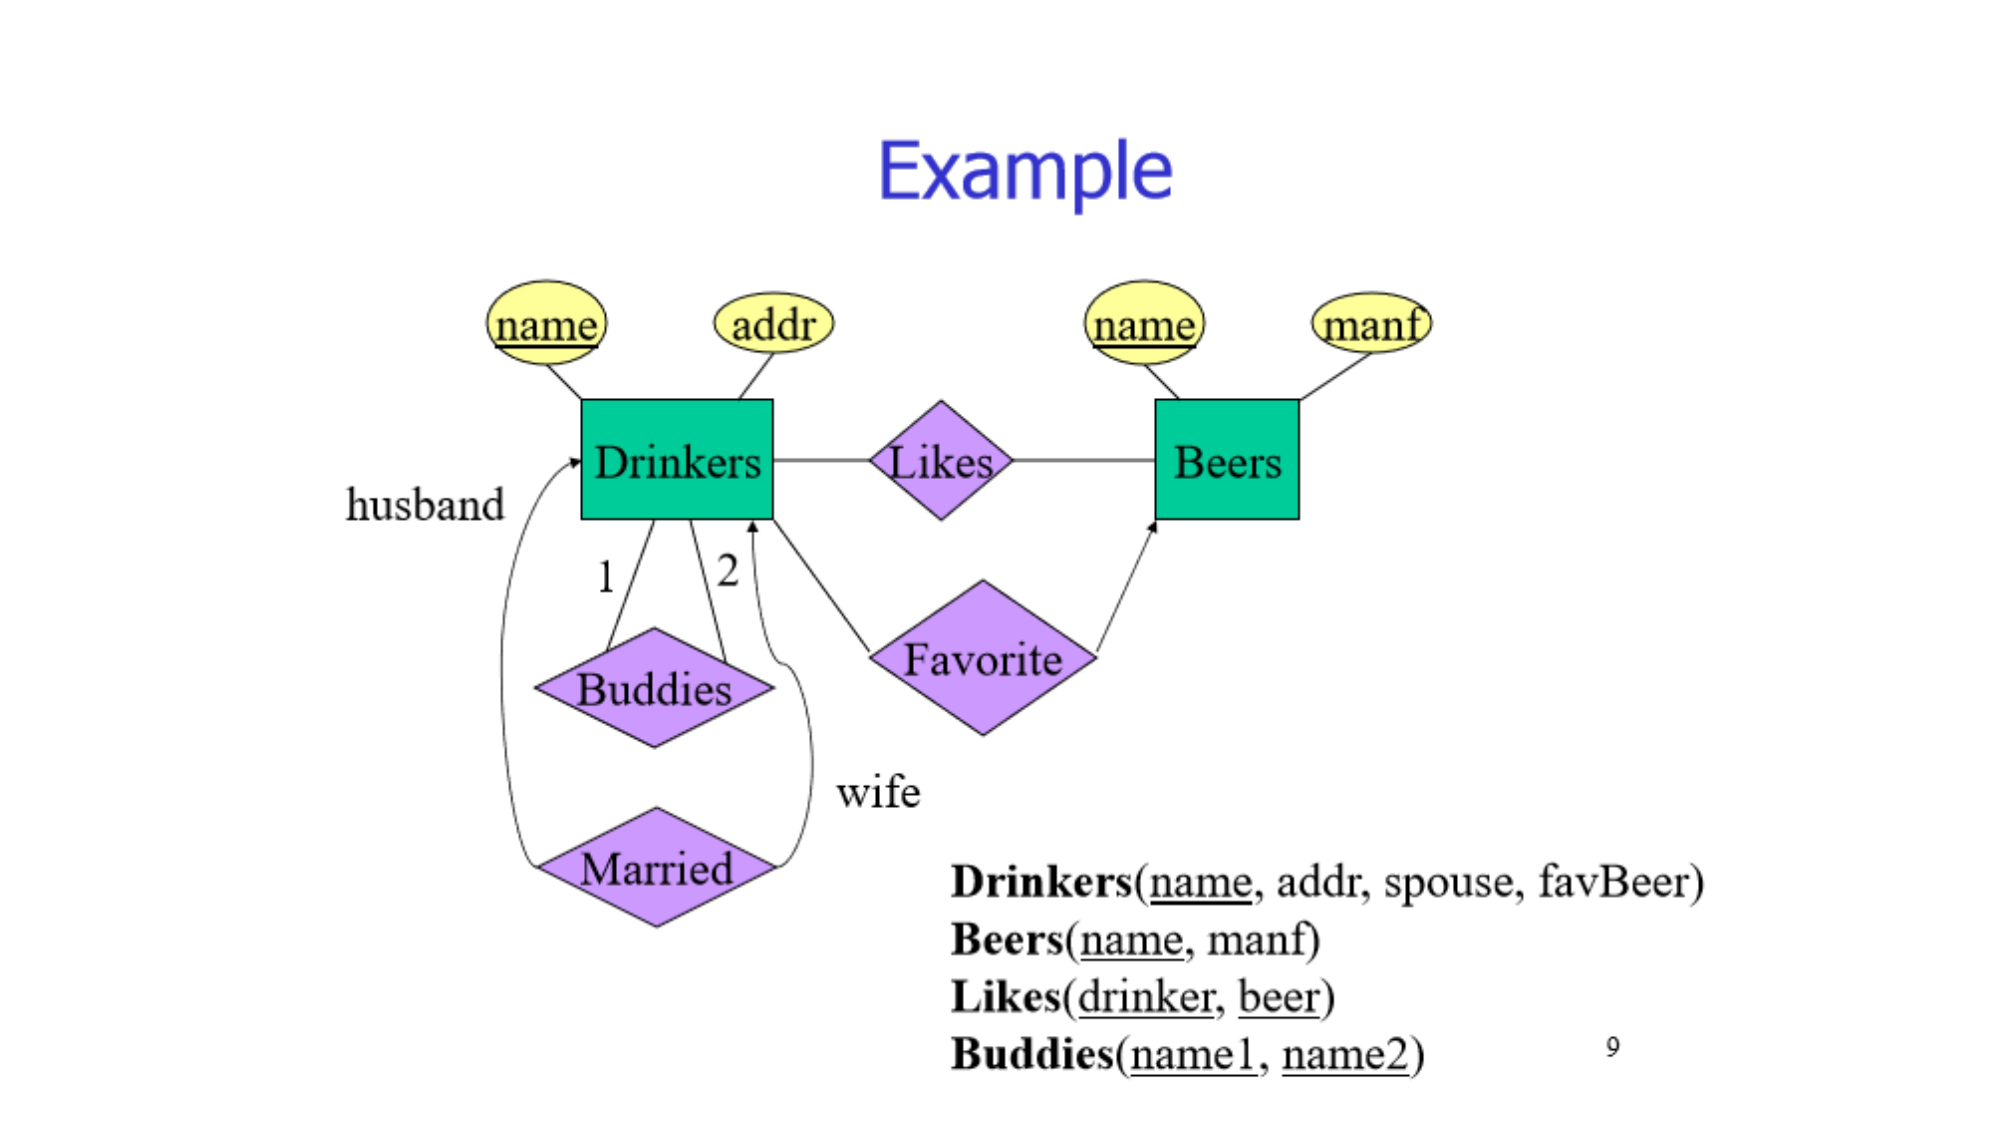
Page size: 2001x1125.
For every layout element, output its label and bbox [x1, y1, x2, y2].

picture [317, 54, 1725, 1103]
